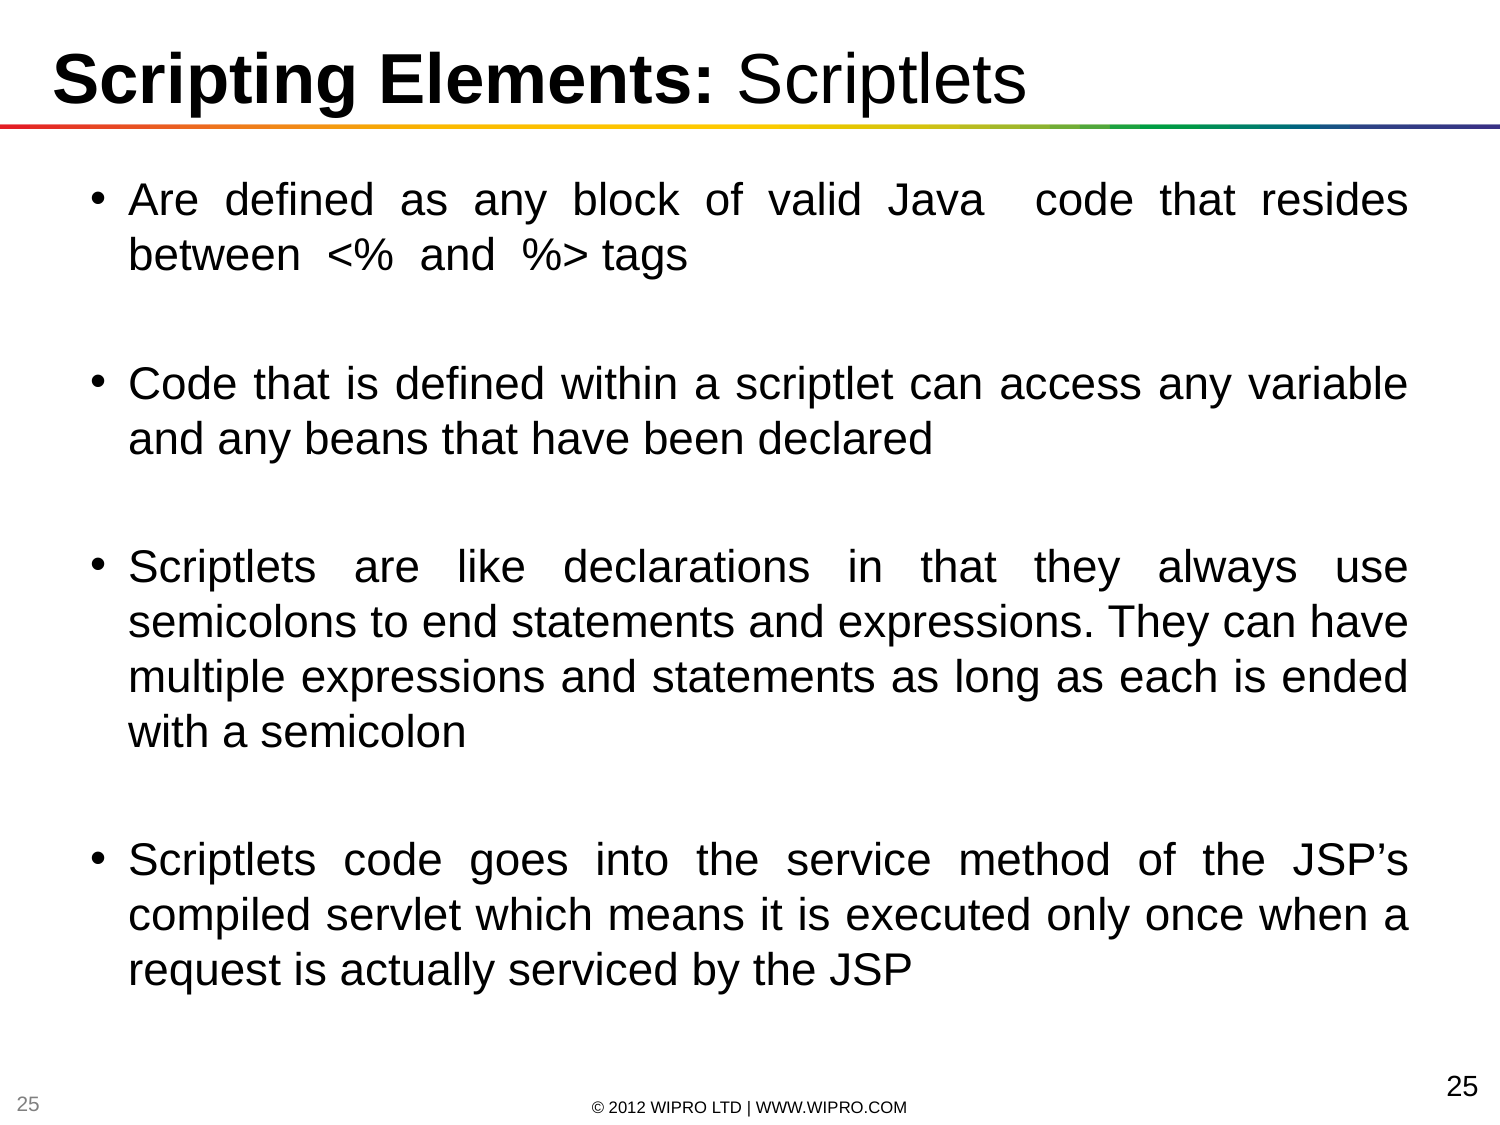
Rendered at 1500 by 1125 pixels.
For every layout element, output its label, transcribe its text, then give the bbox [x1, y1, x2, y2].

title Scripting Elements: Scriptlets [37, 24, 1388, 127]
list Are defined as any block of valid Java code that resides between <% and %> tags Code that is defined within a scriptlet can access any variable and any beans that have been declared Scriptlets are like declarations in that they always use semicolons to end statements and expressions. They can have multiple expressions and statements as long as each is ended with a semicolon Scriptlets code goes into the service method of the JSP’s compiled servlet which means it is executed only once when a request is actually serviced by the JSP [74, 162, 1426, 1026]
slide_number 25 [1350, 1059, 1494, 1113]
